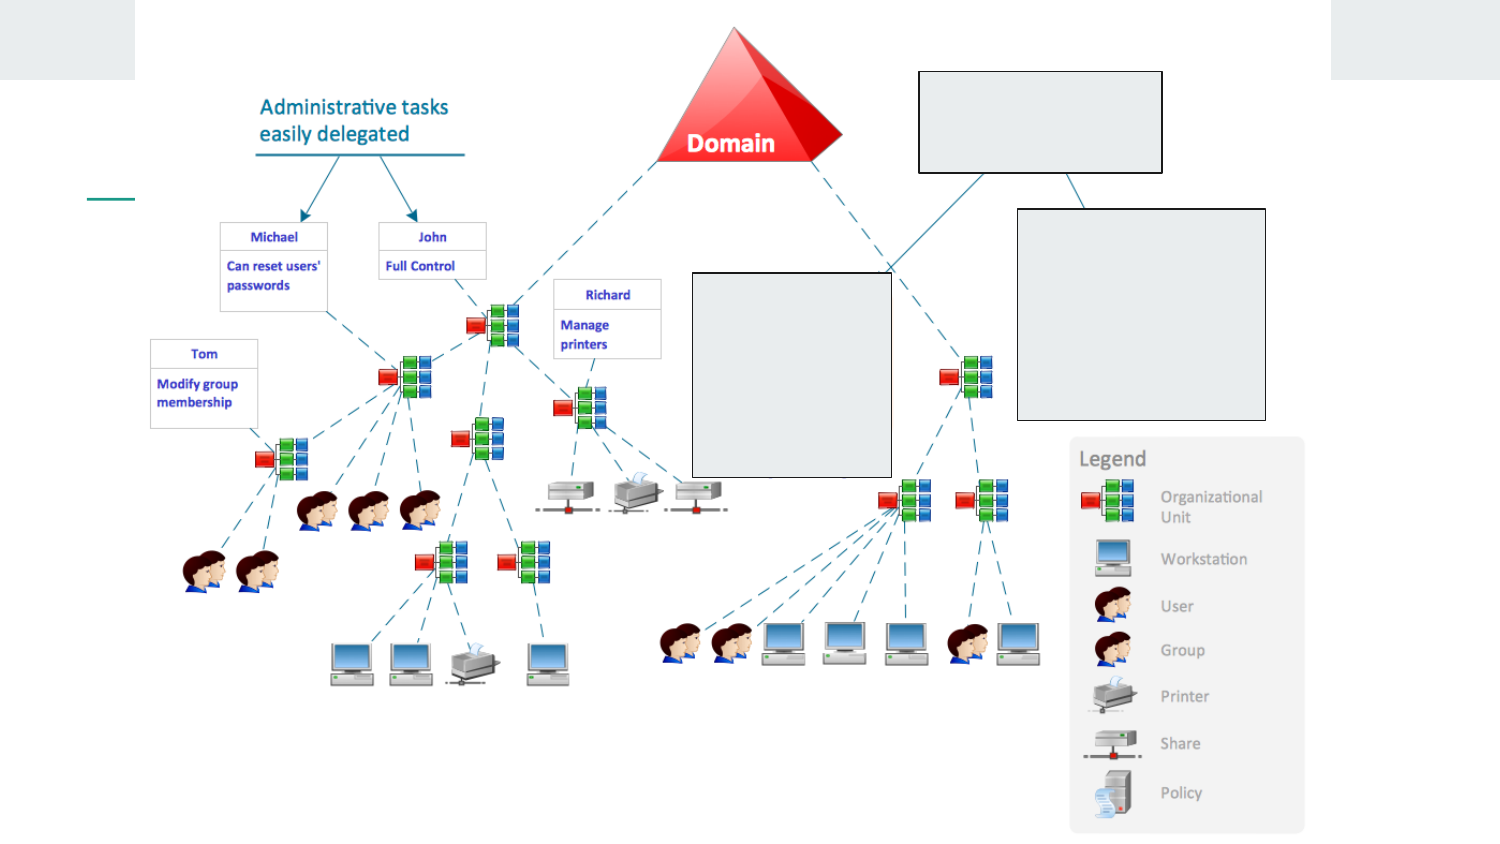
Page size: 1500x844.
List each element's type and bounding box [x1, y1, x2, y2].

picture [135, 0, 1331, 844]
